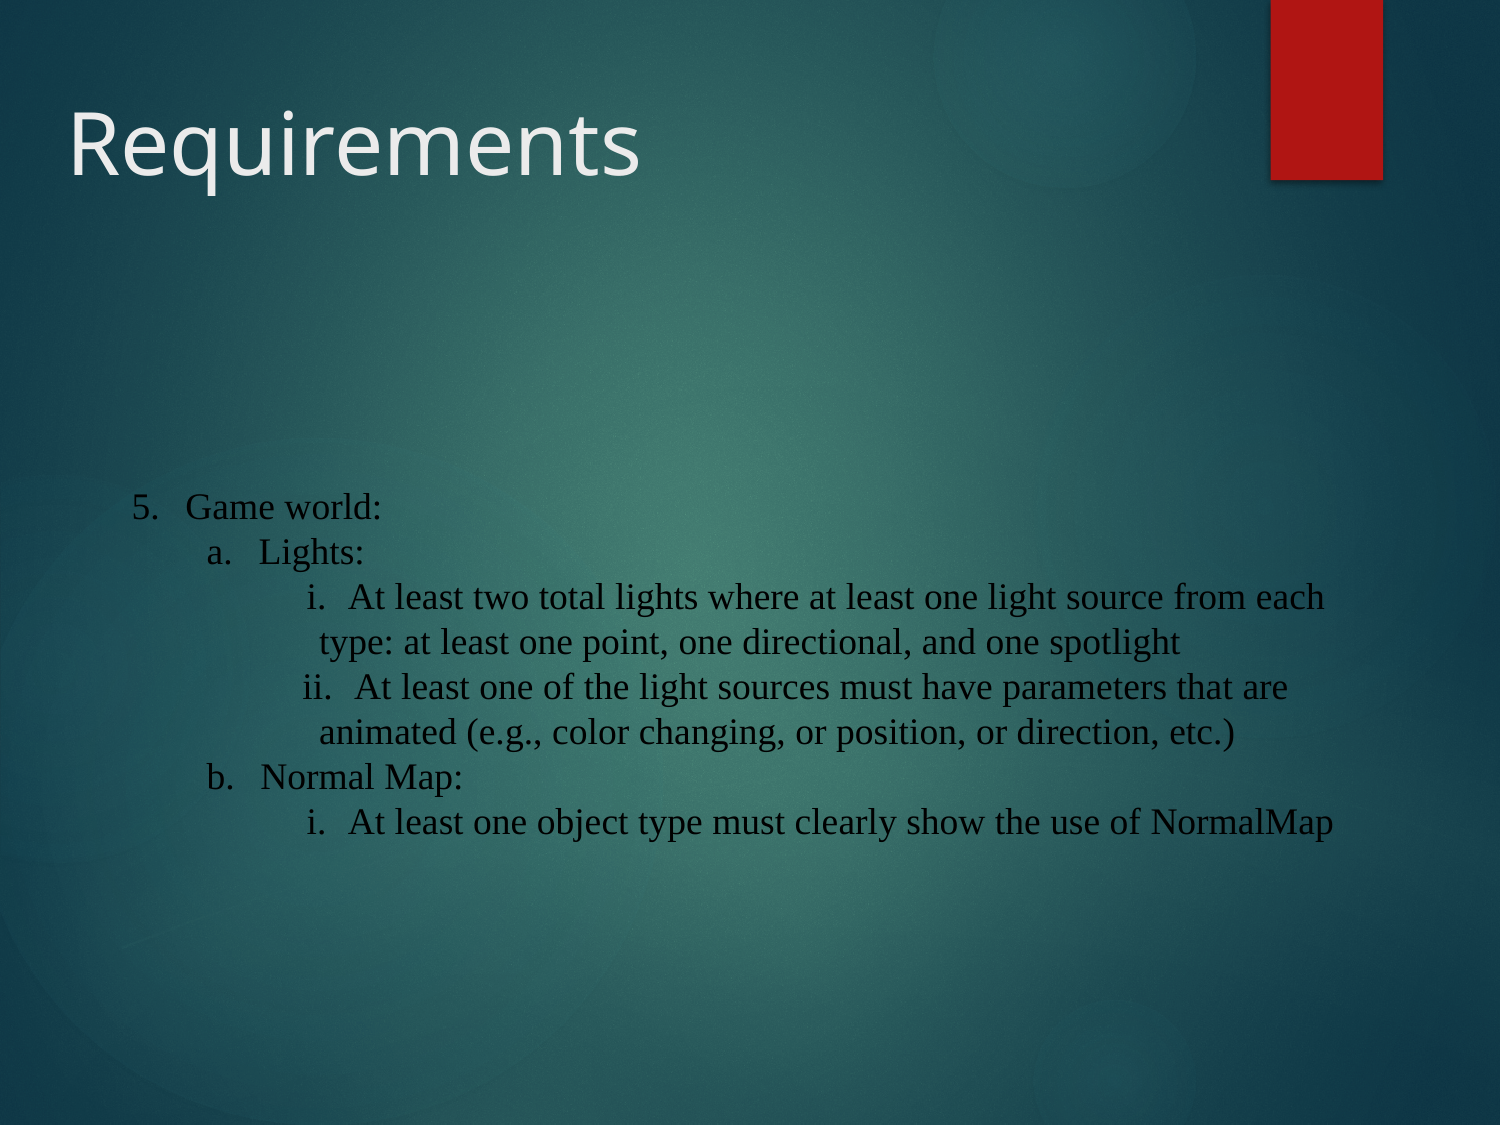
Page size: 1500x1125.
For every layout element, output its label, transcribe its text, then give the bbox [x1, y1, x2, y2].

text_box 5. Game world: a. Lights: i. At least two total lights where at least one light source from each type: at least one point, one directional, and one spotlight ii. At least one of the light sources must have parameters that are animated (e.g., color changing, or position, or direction, etc.) b. Normal Map: i. At least one object type must clearly show the use of NormalMap [79, 474, 1367, 850]
text_box Requirements [51, 72, 1449, 174]
